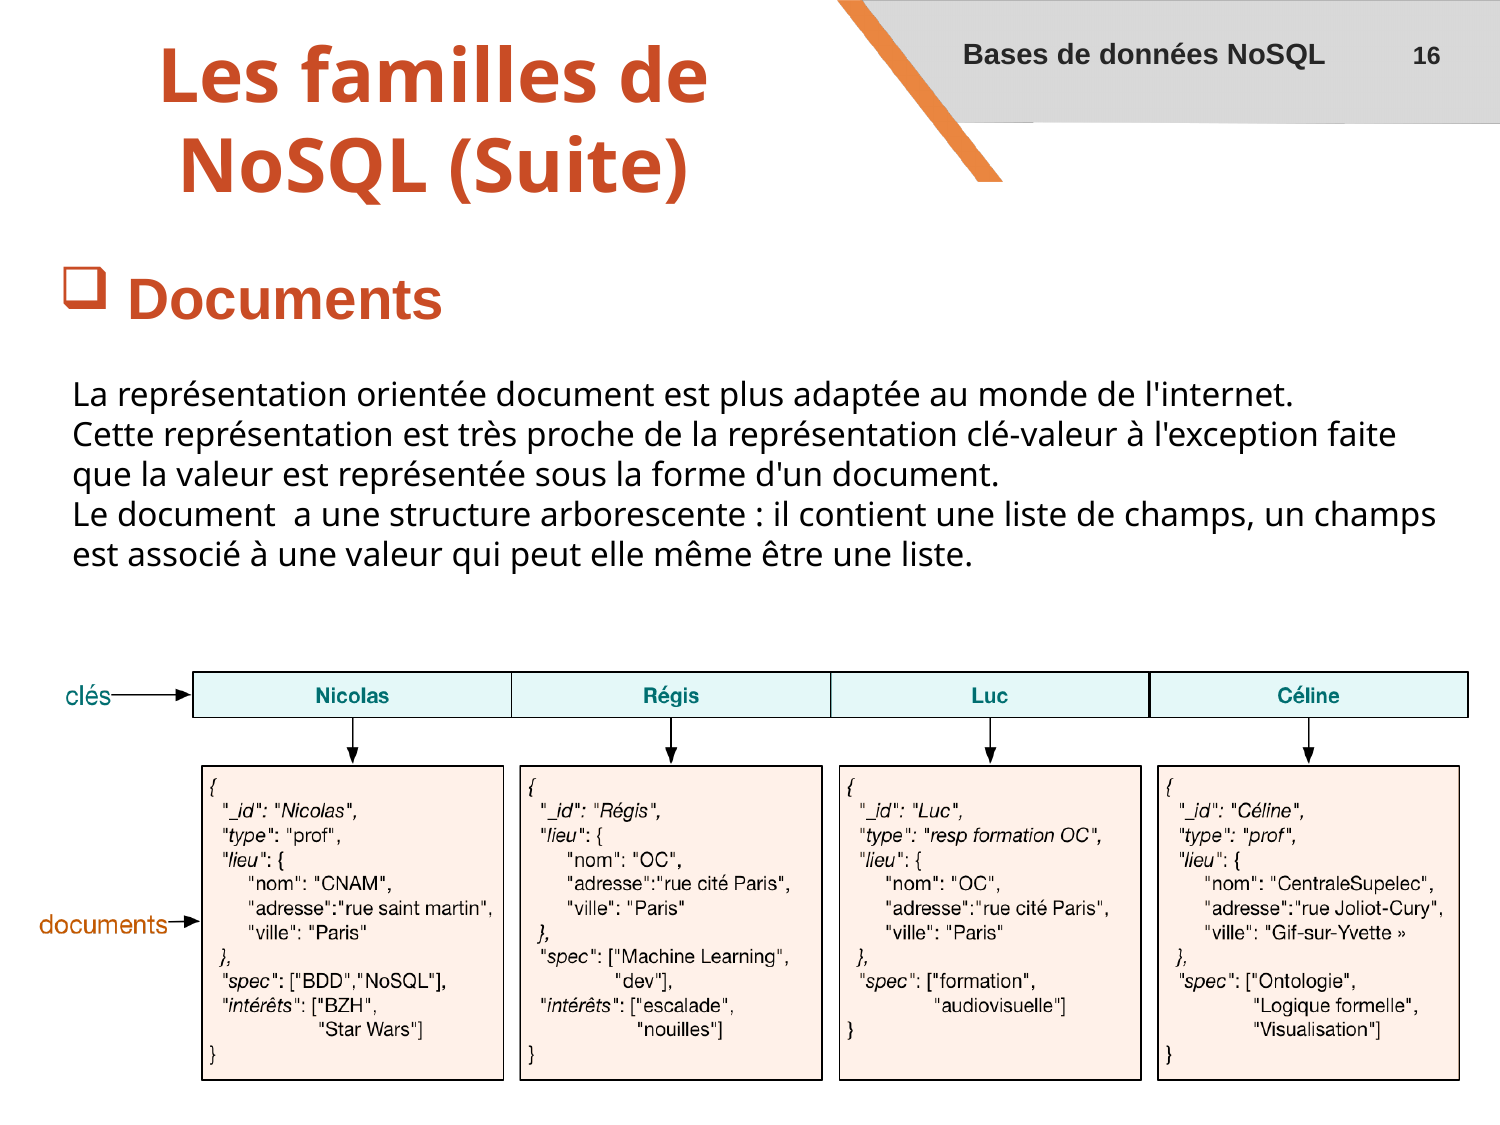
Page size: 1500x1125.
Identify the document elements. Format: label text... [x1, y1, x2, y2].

title Les familles de NoSQL (Suite) [0, 62, 838, 174]
footer Bases de données NoSQL 16 [948, 28, 1471, 78]
picture [837, 0, 1500, 182]
picture [38, 668, 1471, 1083]
text_box Documents [44, 253, 460, 339]
text_box La représentation orientée document est plus adaptée au monde de l'internet. Cette représentation est très proche de la représentation clé-valeur à l'exception faite que la valeur est représentée sous la forme d'un document. Le document a une structure arborescente : il contient une liste de champs, un champs est associé à une valeur qui peut elle même être une liste. [57, 365, 1475, 620]
